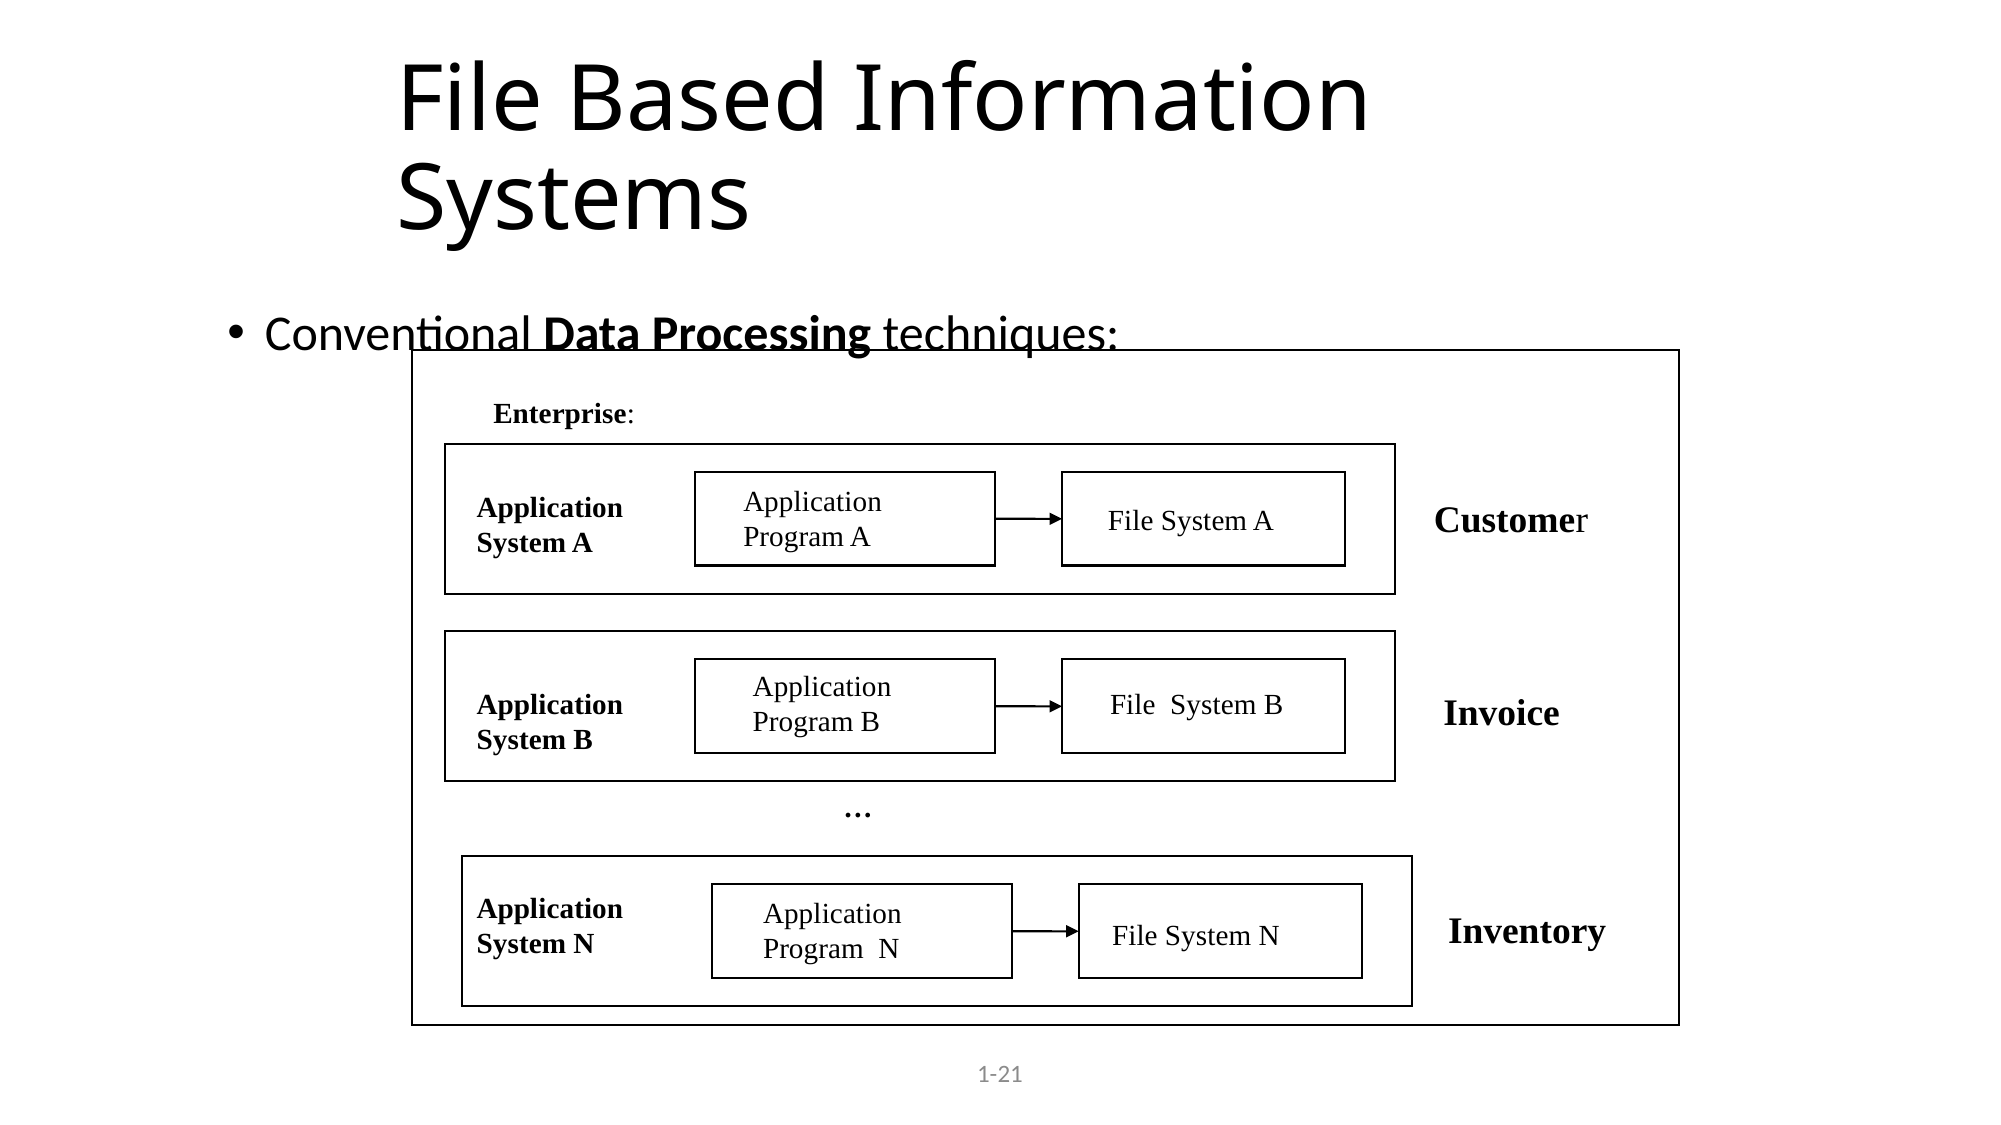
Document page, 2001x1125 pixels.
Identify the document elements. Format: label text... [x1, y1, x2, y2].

slide_number 1-21 [762, 1042, 1238, 1103]
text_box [395, 312, 1679, 1025]
title File Based Information Systems [381, 87, 1619, 213]
list Conventional Data Processing techniques: [137, 299, 1863, 1014]
